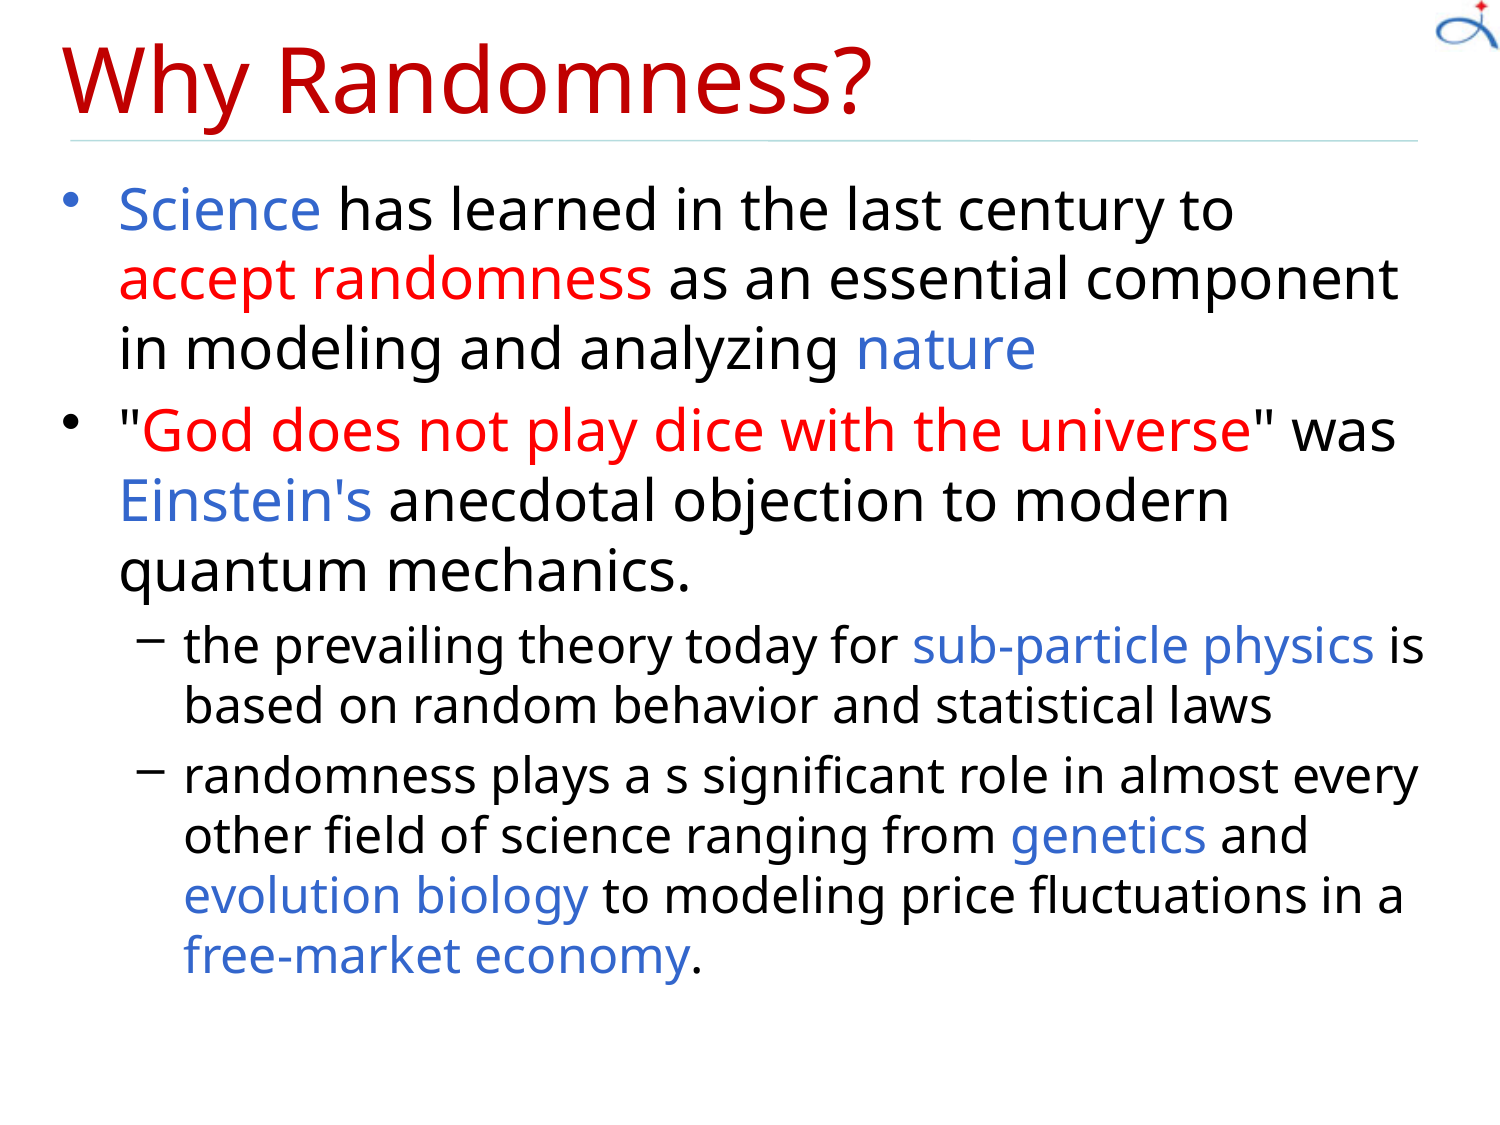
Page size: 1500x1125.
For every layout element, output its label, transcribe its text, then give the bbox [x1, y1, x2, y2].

list Science has learned in the last century to accept randomness as an essential component in modeling and analyzing nature "God does not play dice with the universe" was Einstein's anecdotal objection to modern quantum mechanics. the prevailing theory today for sub-particle physics is based on random behavior and statistical laws randomness plays a s significant role in almost every other field of science ranging from genetics and evolution biology to modeling price fluctuations in a free-market economy. [46, 163, 1442, 1055]
picture [1435, 0, 1500, 52]
title Why Randomness? [46, 11, 1419, 143]
